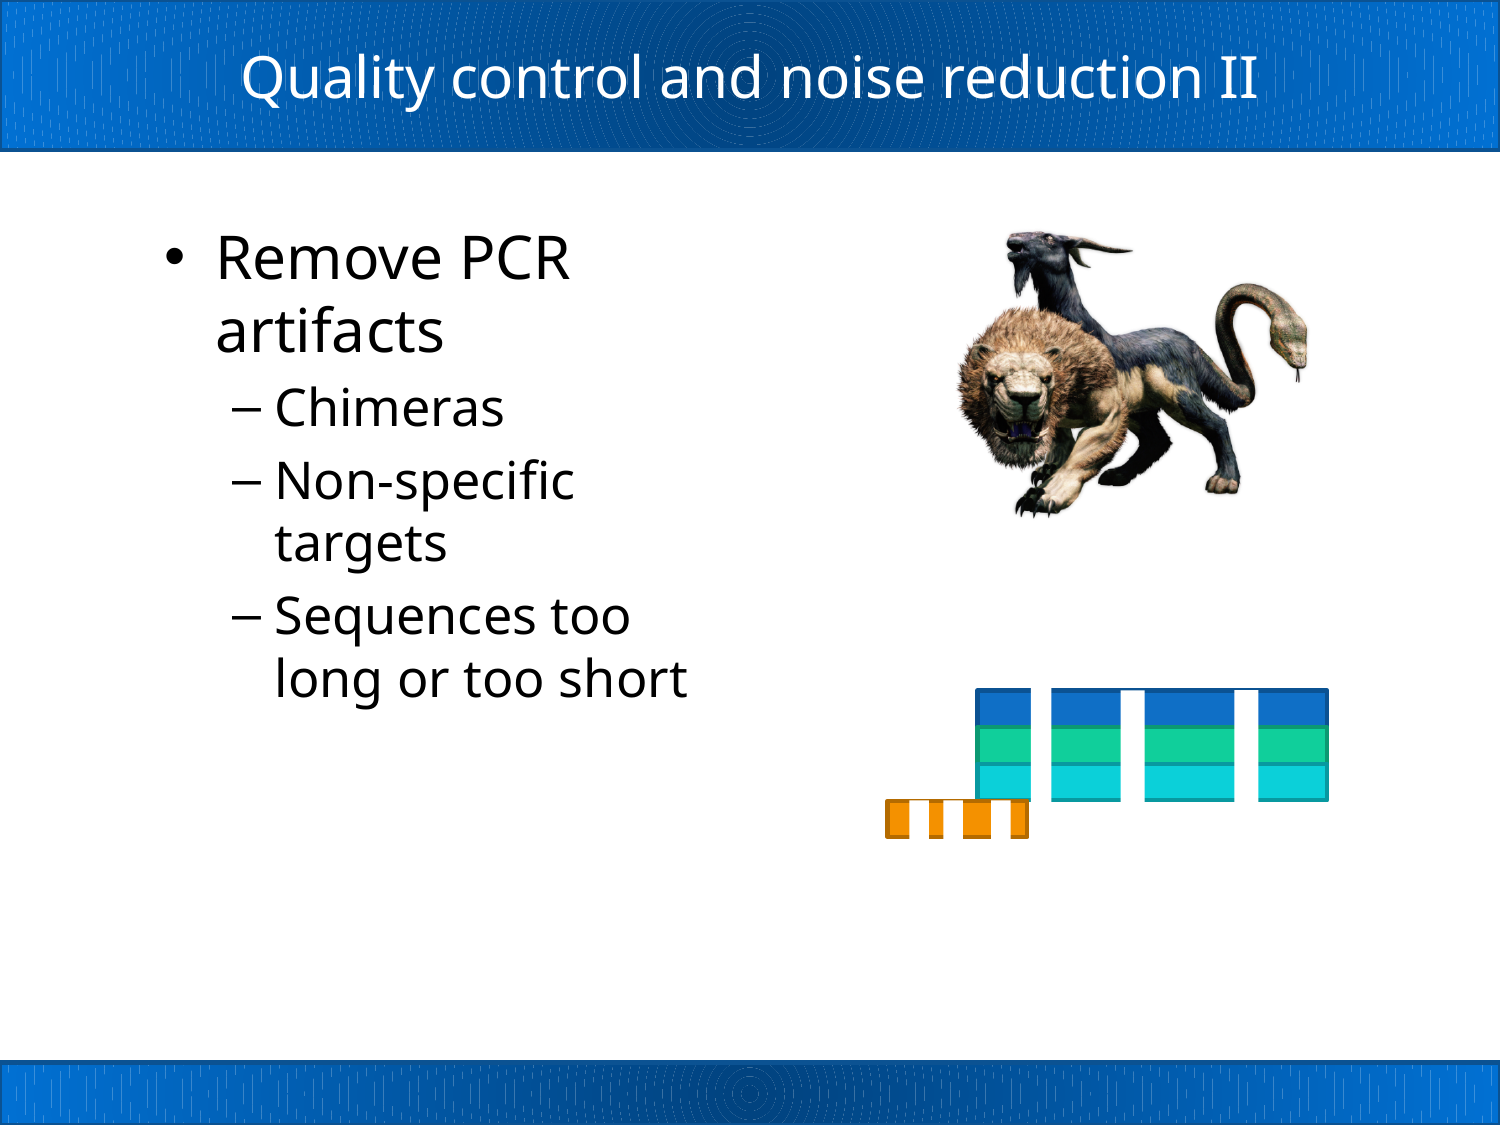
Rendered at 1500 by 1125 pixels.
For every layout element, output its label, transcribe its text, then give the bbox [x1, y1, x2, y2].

picture [951, 226, 1311, 521]
title Quality control and noise reduction II [150, 0, 1350, 150]
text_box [887, 687, 1328, 930]
list Remove PCR artifacts Chimeras Non-specific targets Sequences too long or too short [150, 212, 732, 1013]
